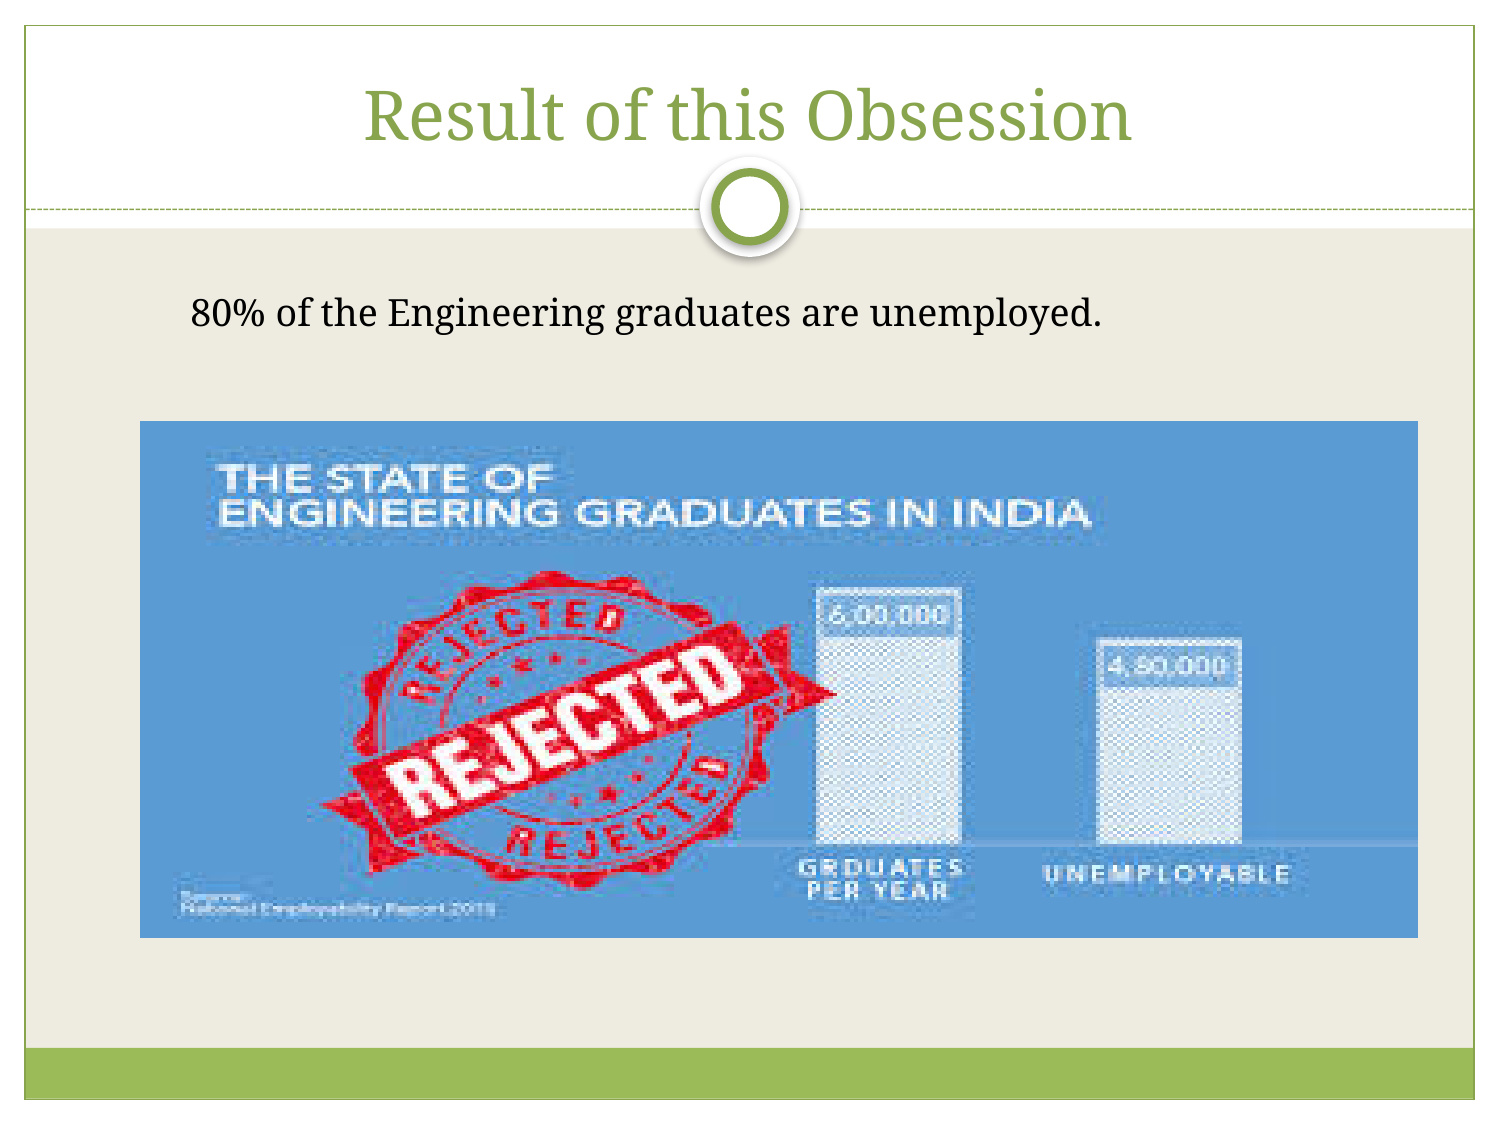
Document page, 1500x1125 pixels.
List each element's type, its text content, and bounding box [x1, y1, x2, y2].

title Result of this Obsession [49, 37, 1450, 162]
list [140, 421, 1419, 938]
text_box 80% of the Engineering graduates are unemployed. [175, 281, 1196, 341]
